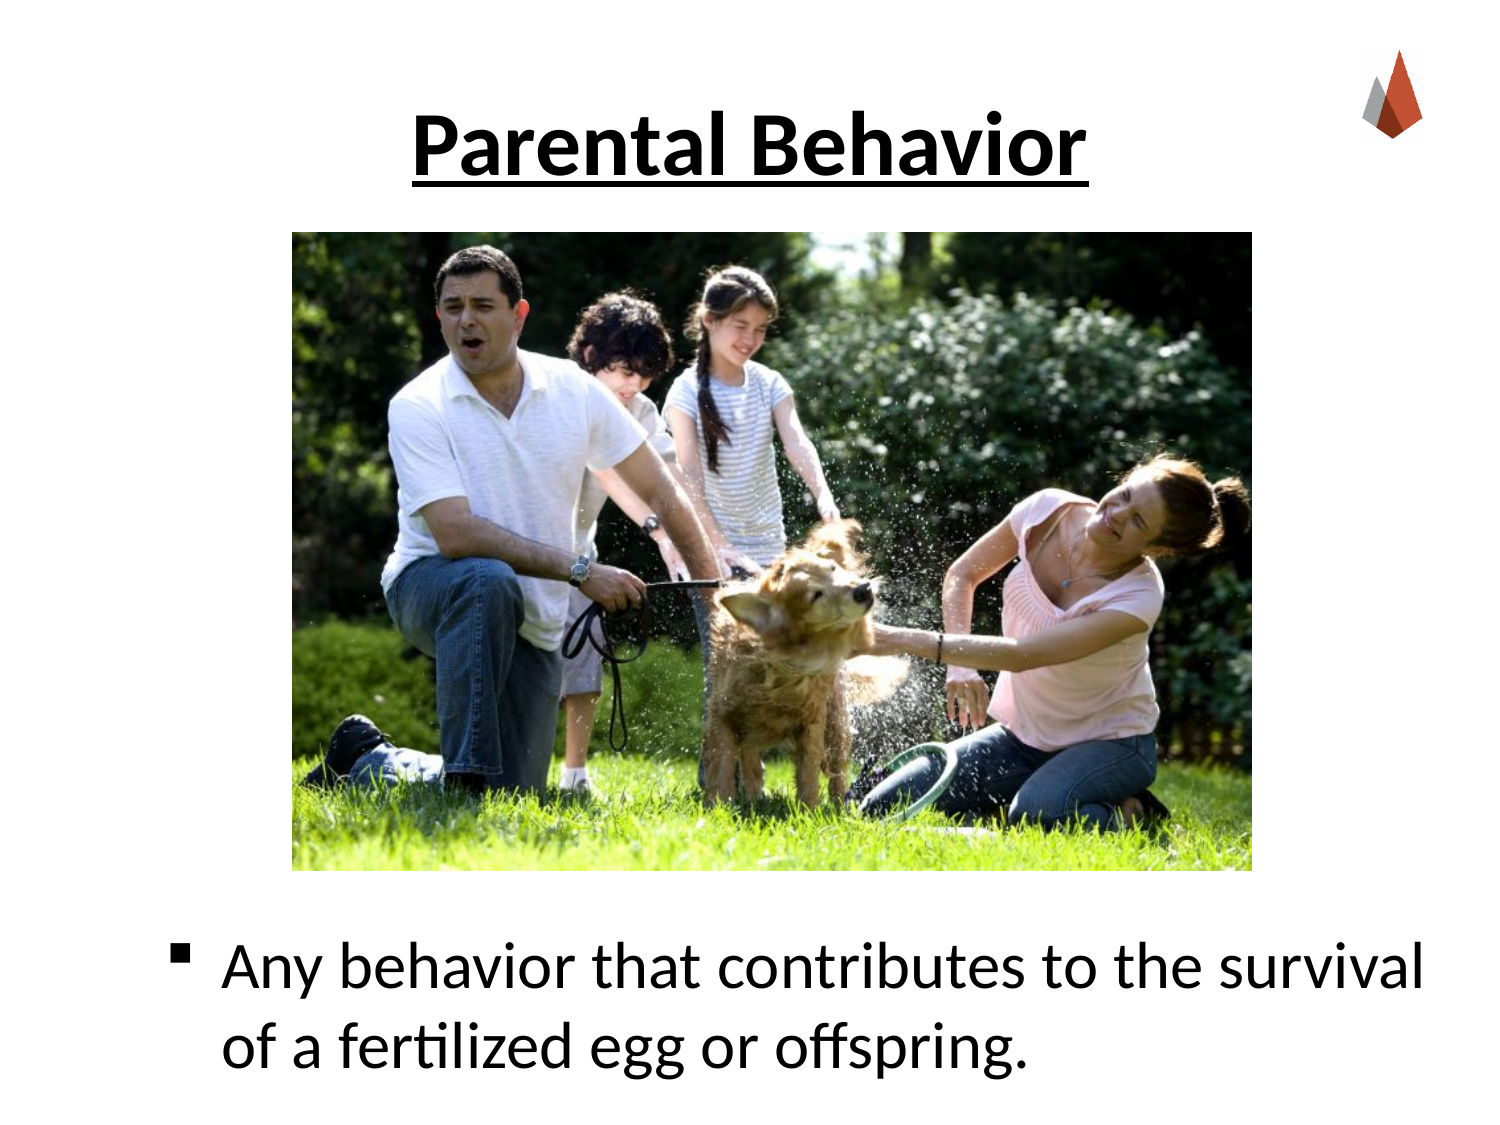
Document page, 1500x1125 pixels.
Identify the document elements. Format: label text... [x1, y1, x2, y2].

picture [292, 232, 1252, 872]
title Parental Behavior [75, 45, 1425, 233]
list Any behavior that contributes to the survival of a fertilized egg or offspring. [150, 914, 1500, 1085]
